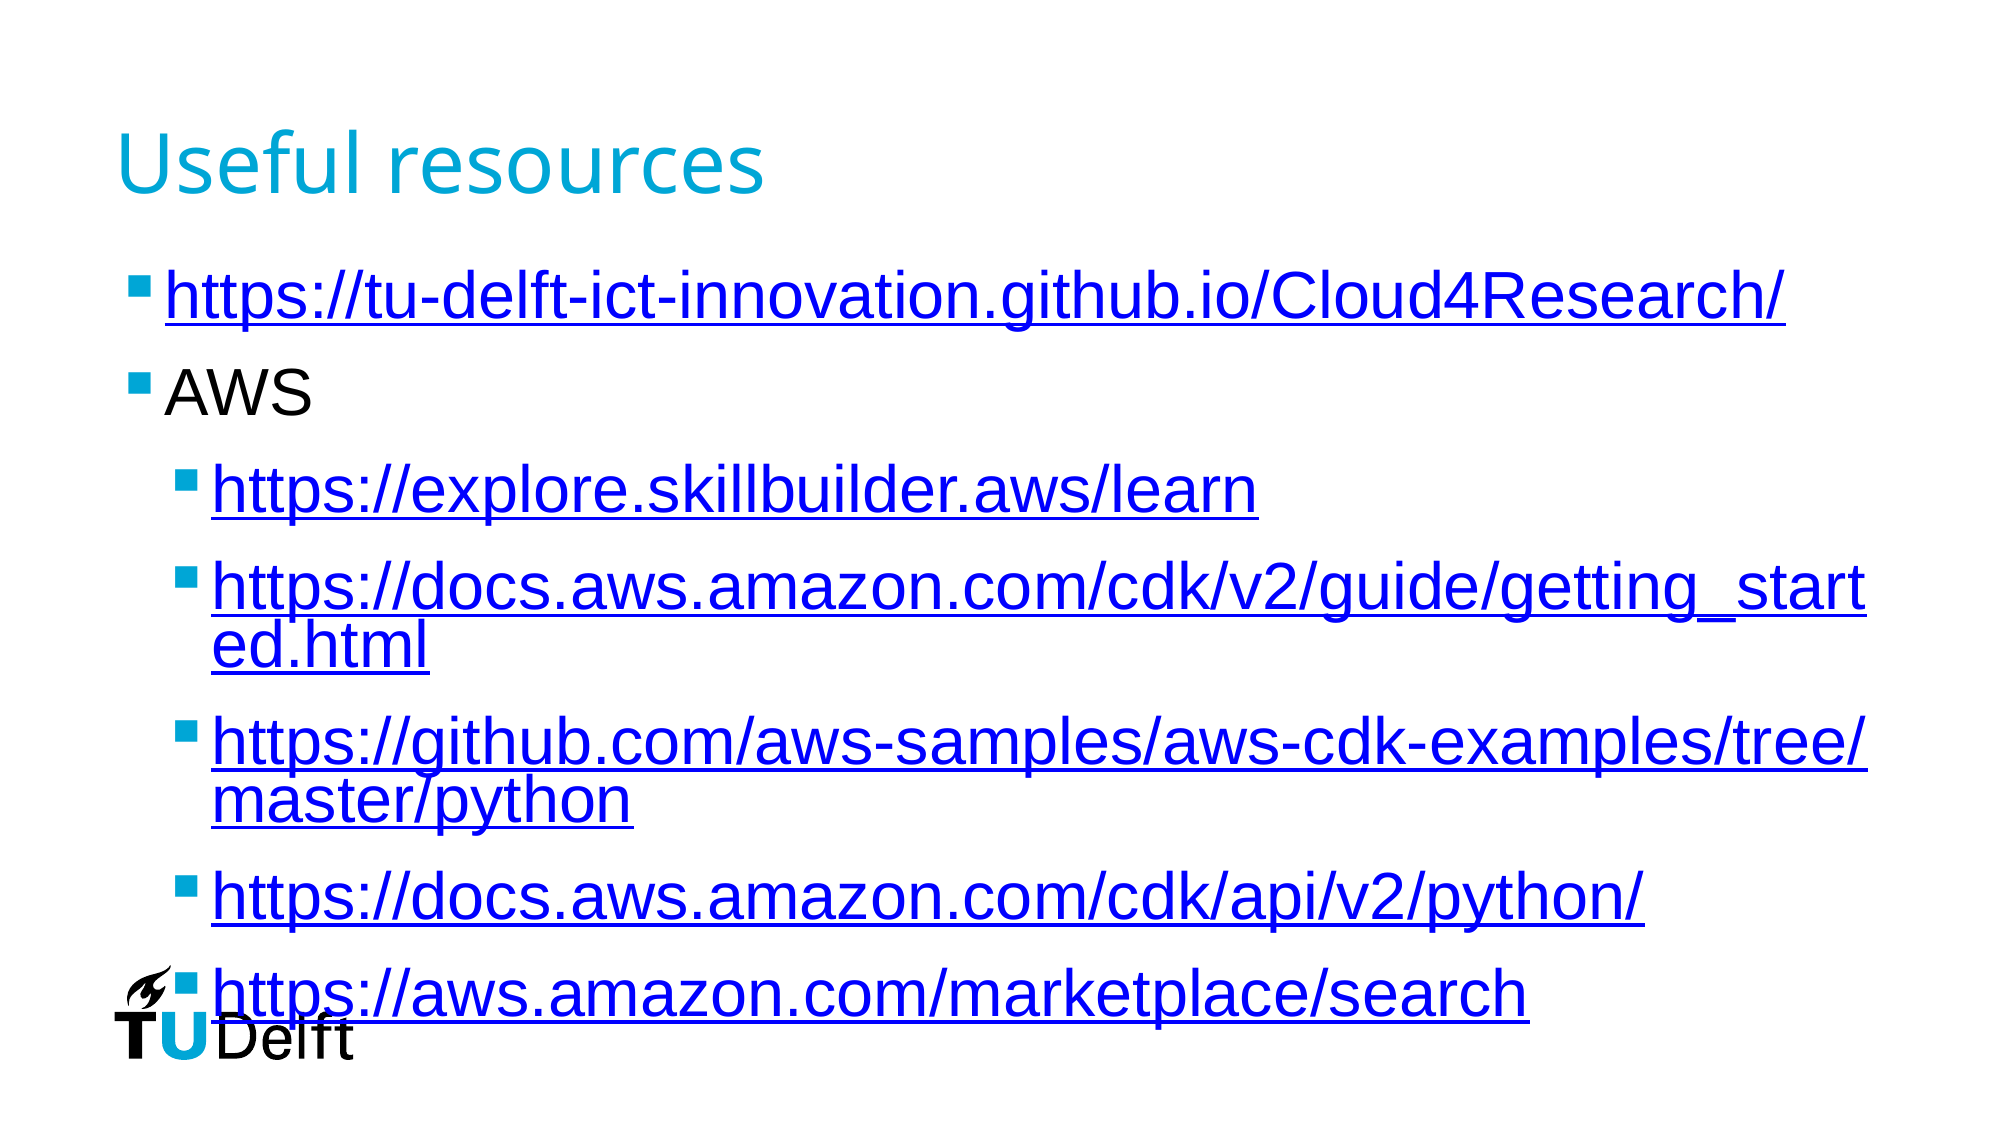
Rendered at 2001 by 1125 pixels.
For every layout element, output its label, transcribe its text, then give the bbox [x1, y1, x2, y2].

title Useful resources [114, 121, 1883, 203]
list https://tu-delft-ict-innovation.github.io/Cloud4Research/ AWS https://explore.skillbuilder.aws/learn https://docs.aws.amazon.com/cdk/v2/guide/getting_started.html https://github.com/aws-samples/aws-cdk-examples/tree/master/python https://docs.aws.amazon.com/cdk/api/v2/python/ https://aws.amazon.com/marketplace/search [114, 260, 1883, 977]
